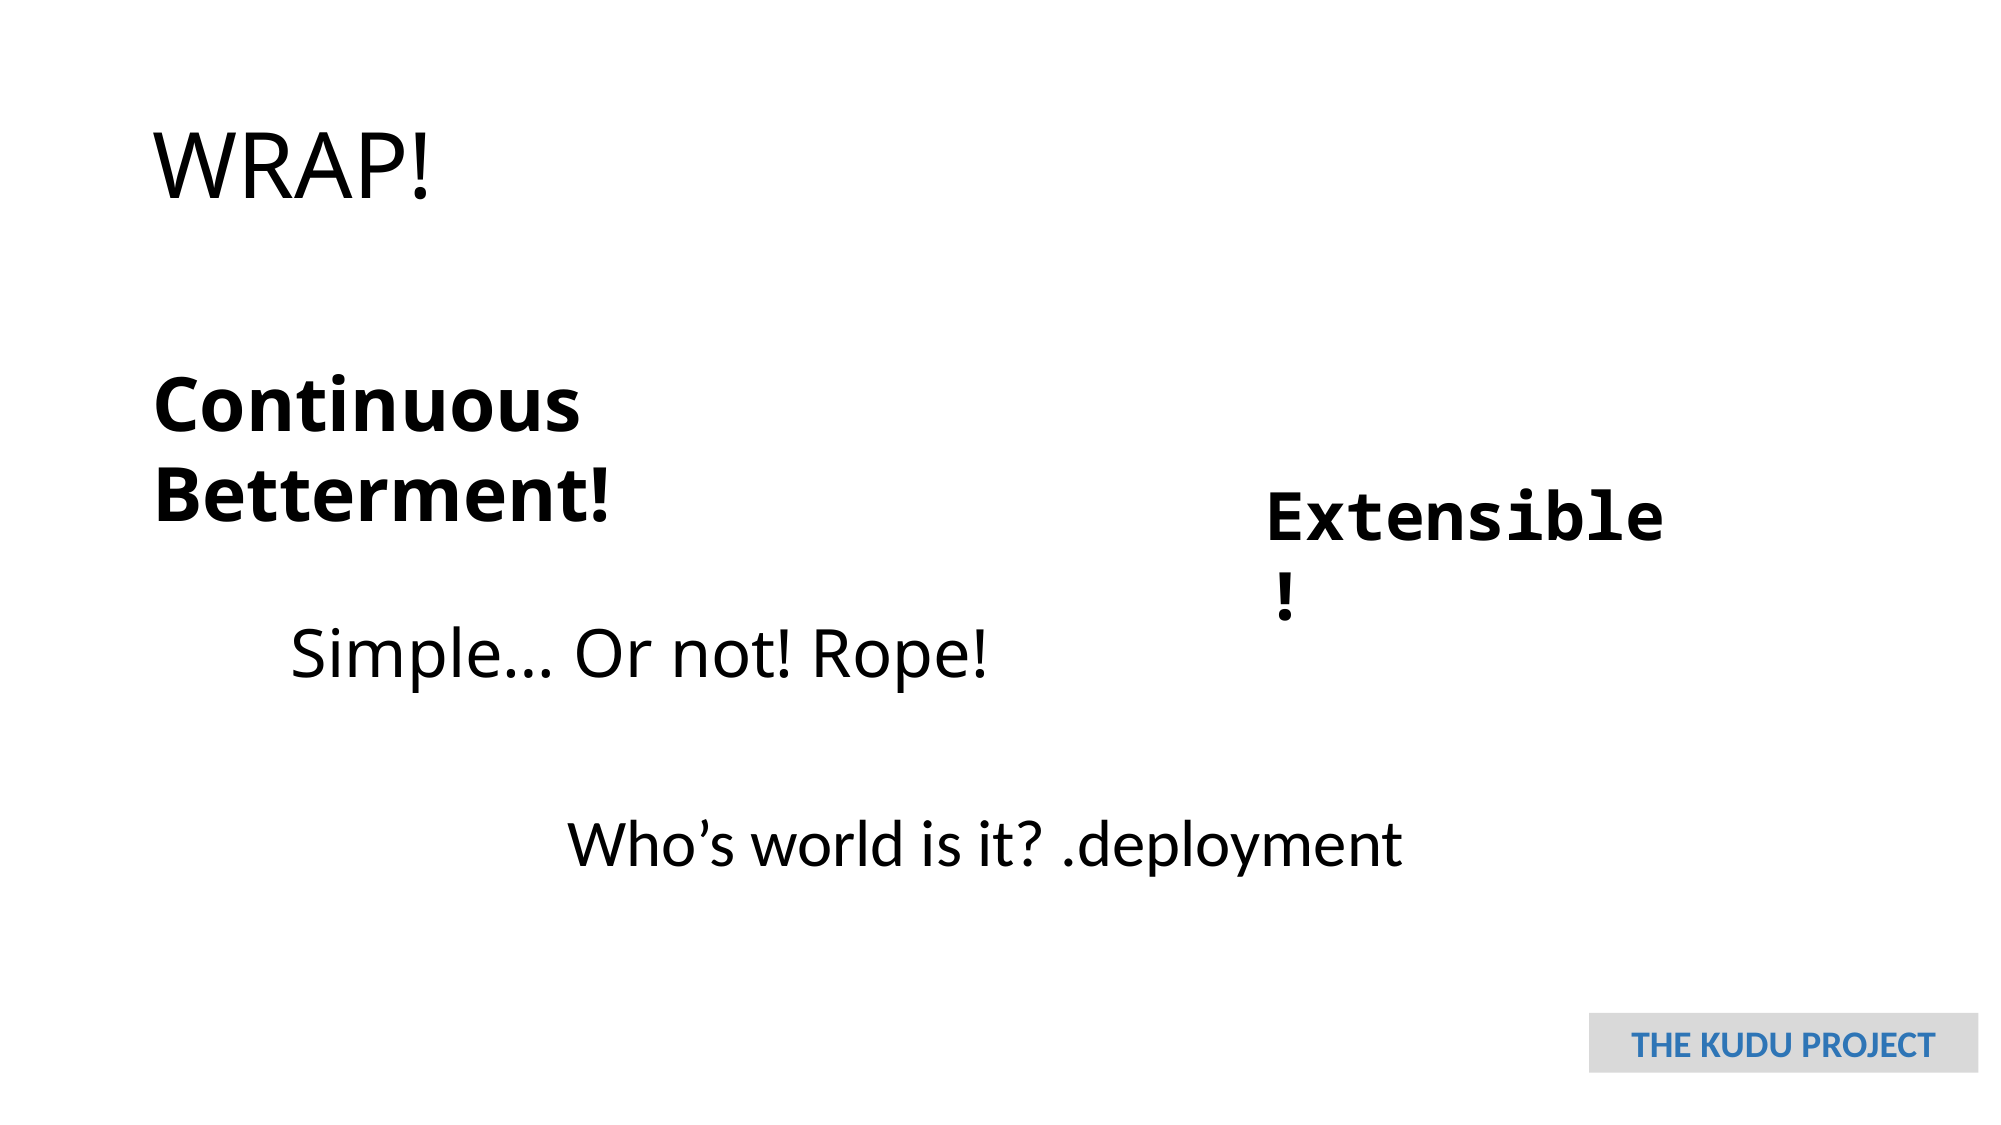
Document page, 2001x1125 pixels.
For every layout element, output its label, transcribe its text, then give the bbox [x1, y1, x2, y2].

text_box Continuous Betterment! [137, 348, 986, 544]
text_box THE KUDU PROJECT [1589, 1012, 1979, 1073]
text_box Simple… Or not! Rope! [276, 603, 1074, 698]
text_box Who’s world is it? .deployment [552, 792, 1480, 888]
title WRAP! [137, 59, 1863, 278]
text_box Extensible! [1251, 466, 1708, 642]
